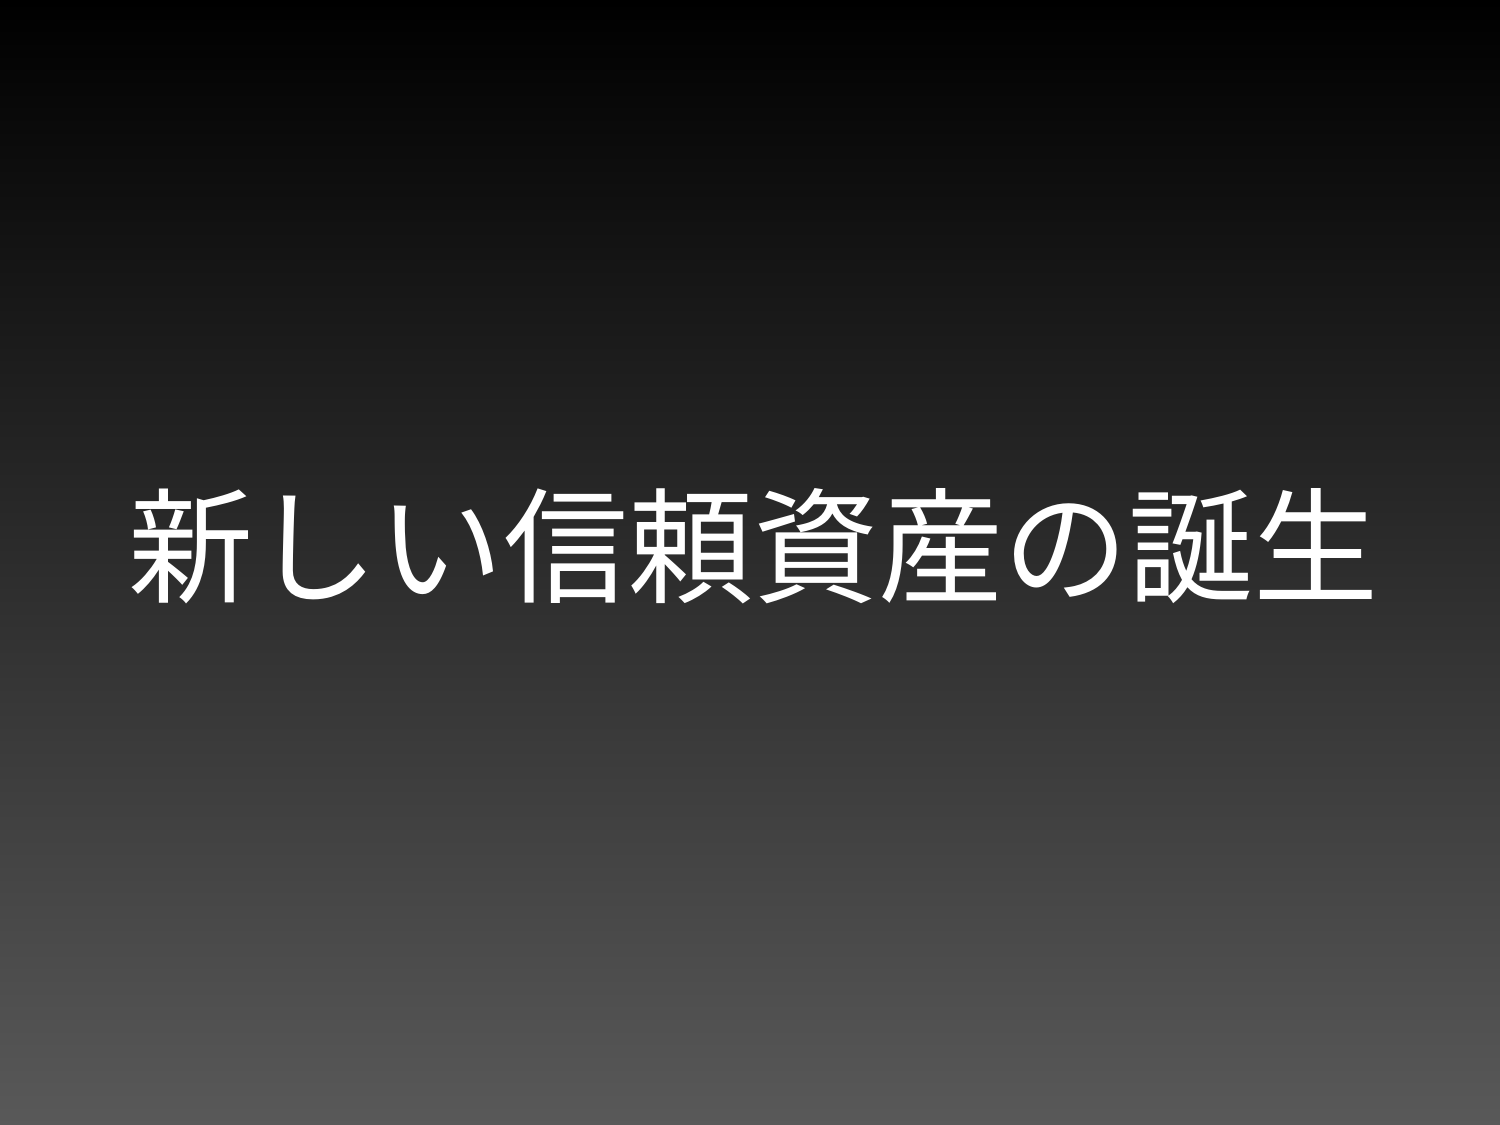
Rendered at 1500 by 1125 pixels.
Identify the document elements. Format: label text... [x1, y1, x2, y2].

text_box 新しい信頼資産の誕生 [78, 378, 1429, 709]
